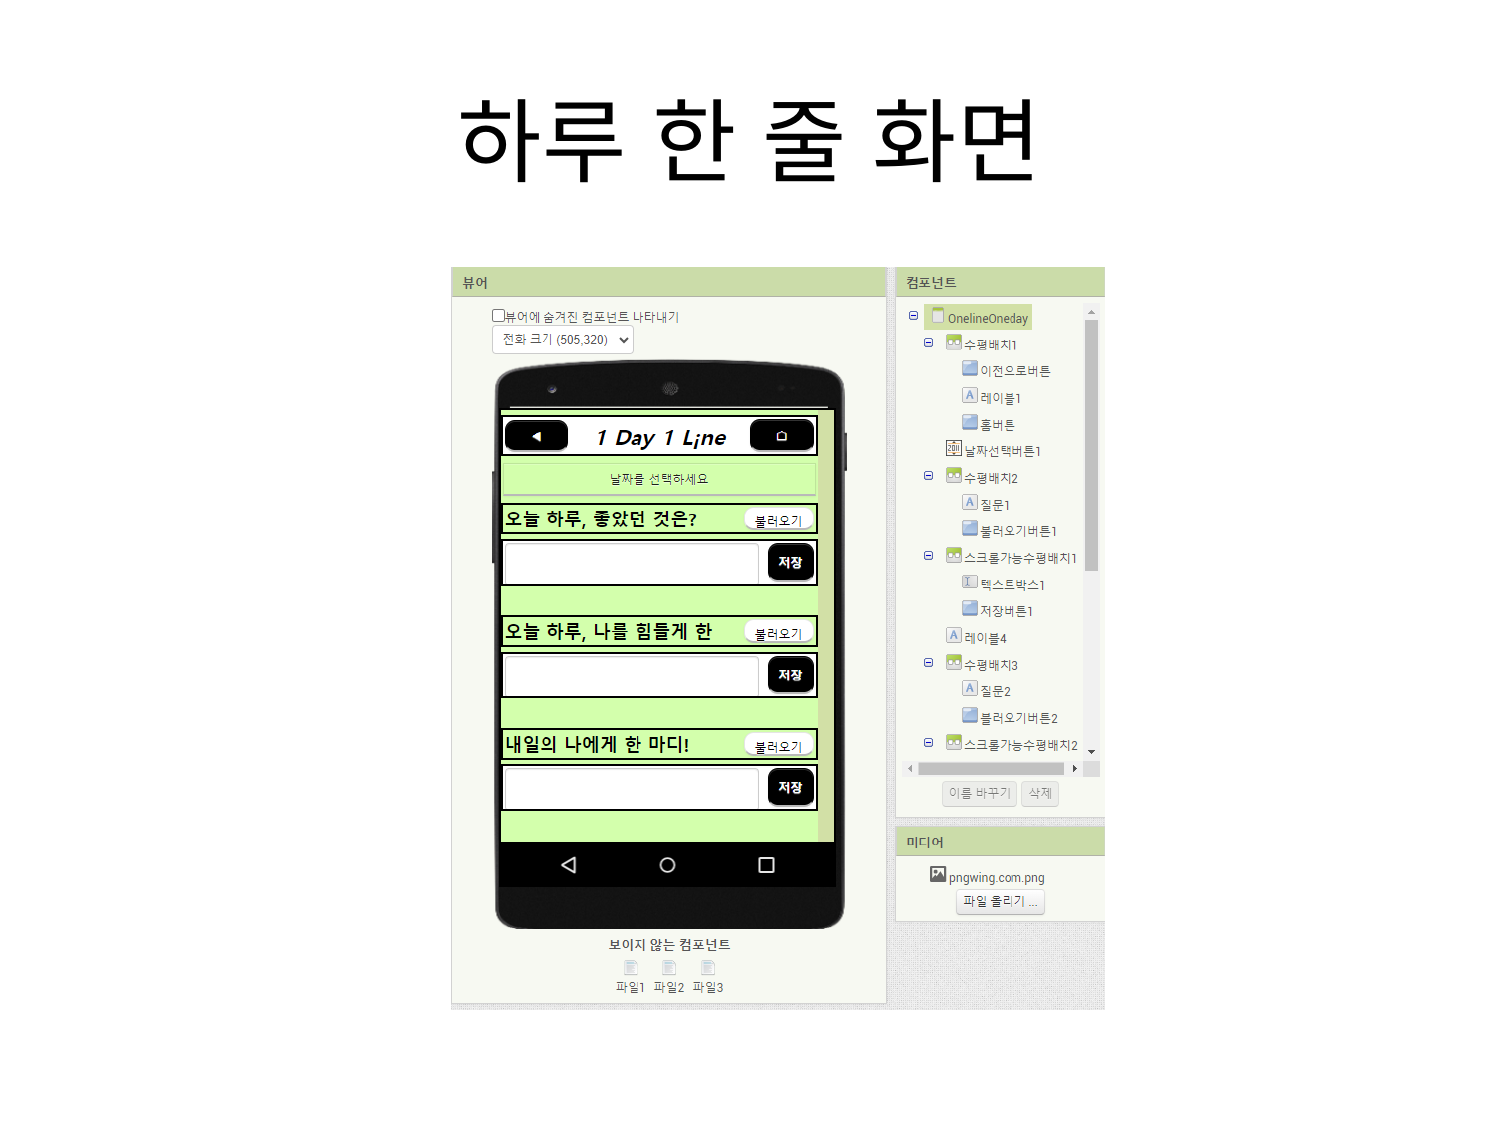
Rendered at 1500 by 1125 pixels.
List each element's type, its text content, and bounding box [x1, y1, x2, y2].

title 하루 한 줄 화면 [75, 45, 1425, 233]
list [451, 266, 1105, 1010]
